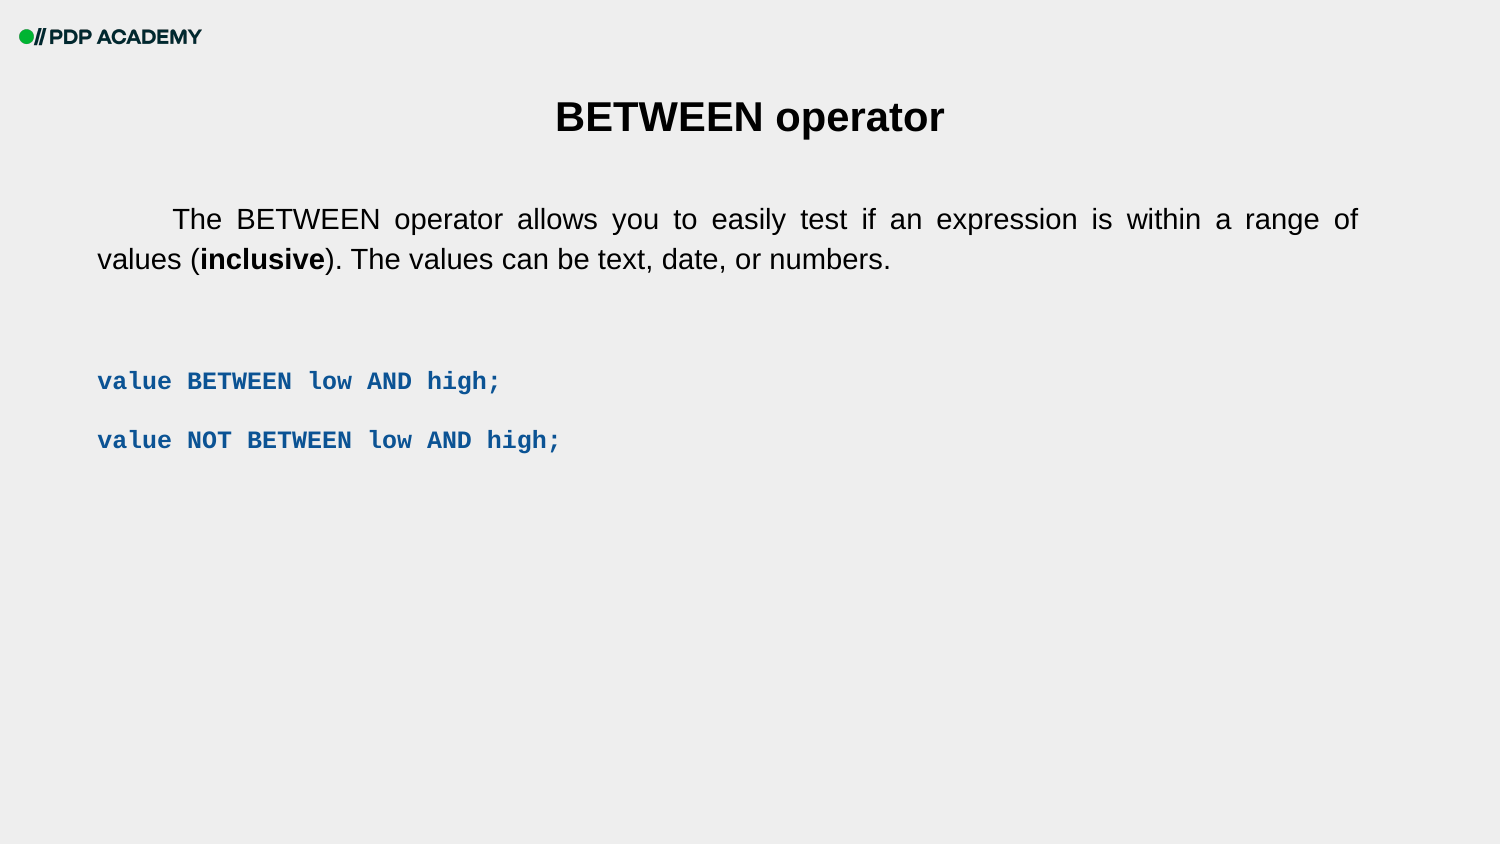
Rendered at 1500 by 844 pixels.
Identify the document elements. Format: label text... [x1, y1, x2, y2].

picture [2, 0, 218, 78]
title BETWEEN operator [0, 67, 1500, 162]
title The BETWEEN operator allows you to easily test if an expression is within a range of values (inclusive). The values can be text, date, or numbers. value BETWEEN low AND high; value NOT BETWEEN low AND high; [82, 180, 1375, 469]
